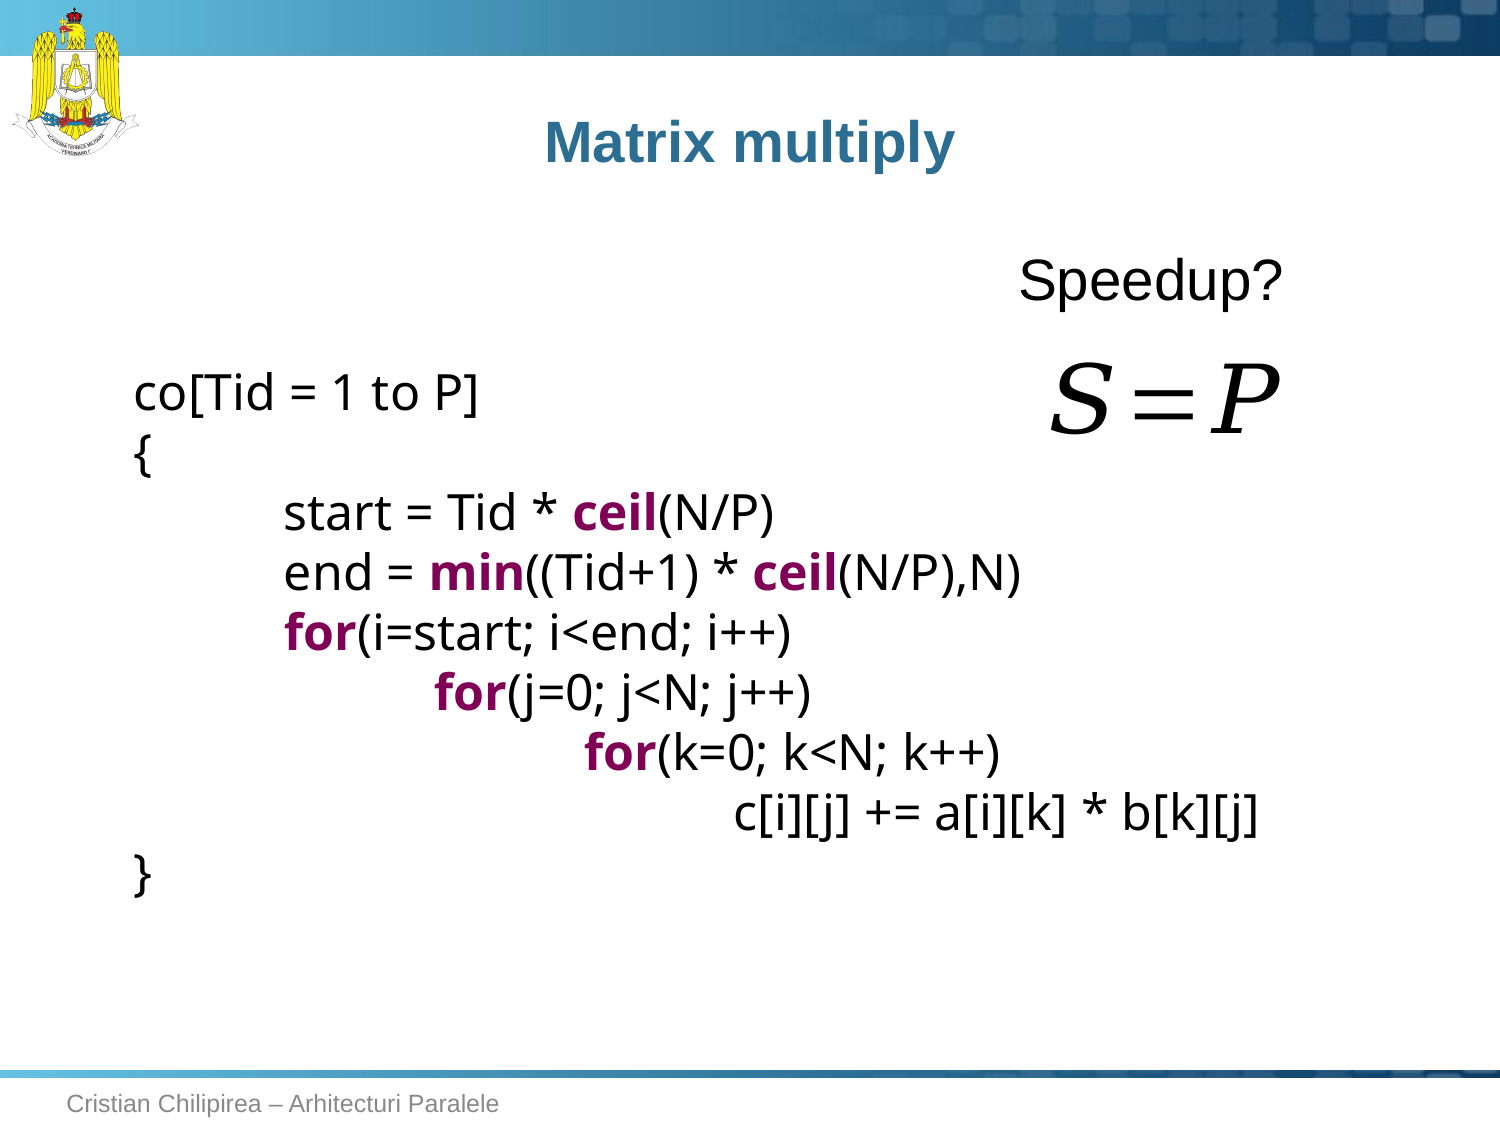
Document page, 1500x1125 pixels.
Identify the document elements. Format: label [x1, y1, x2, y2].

picture [0, 1070, 1500, 1078]
title [51, 102, 1449, 178]
footer [51, 1083, 1157, 1125]
text_box [1003, 234, 1300, 320]
text_box [119, 352, 1289, 908]
picture [0, 0, 1500, 156]
